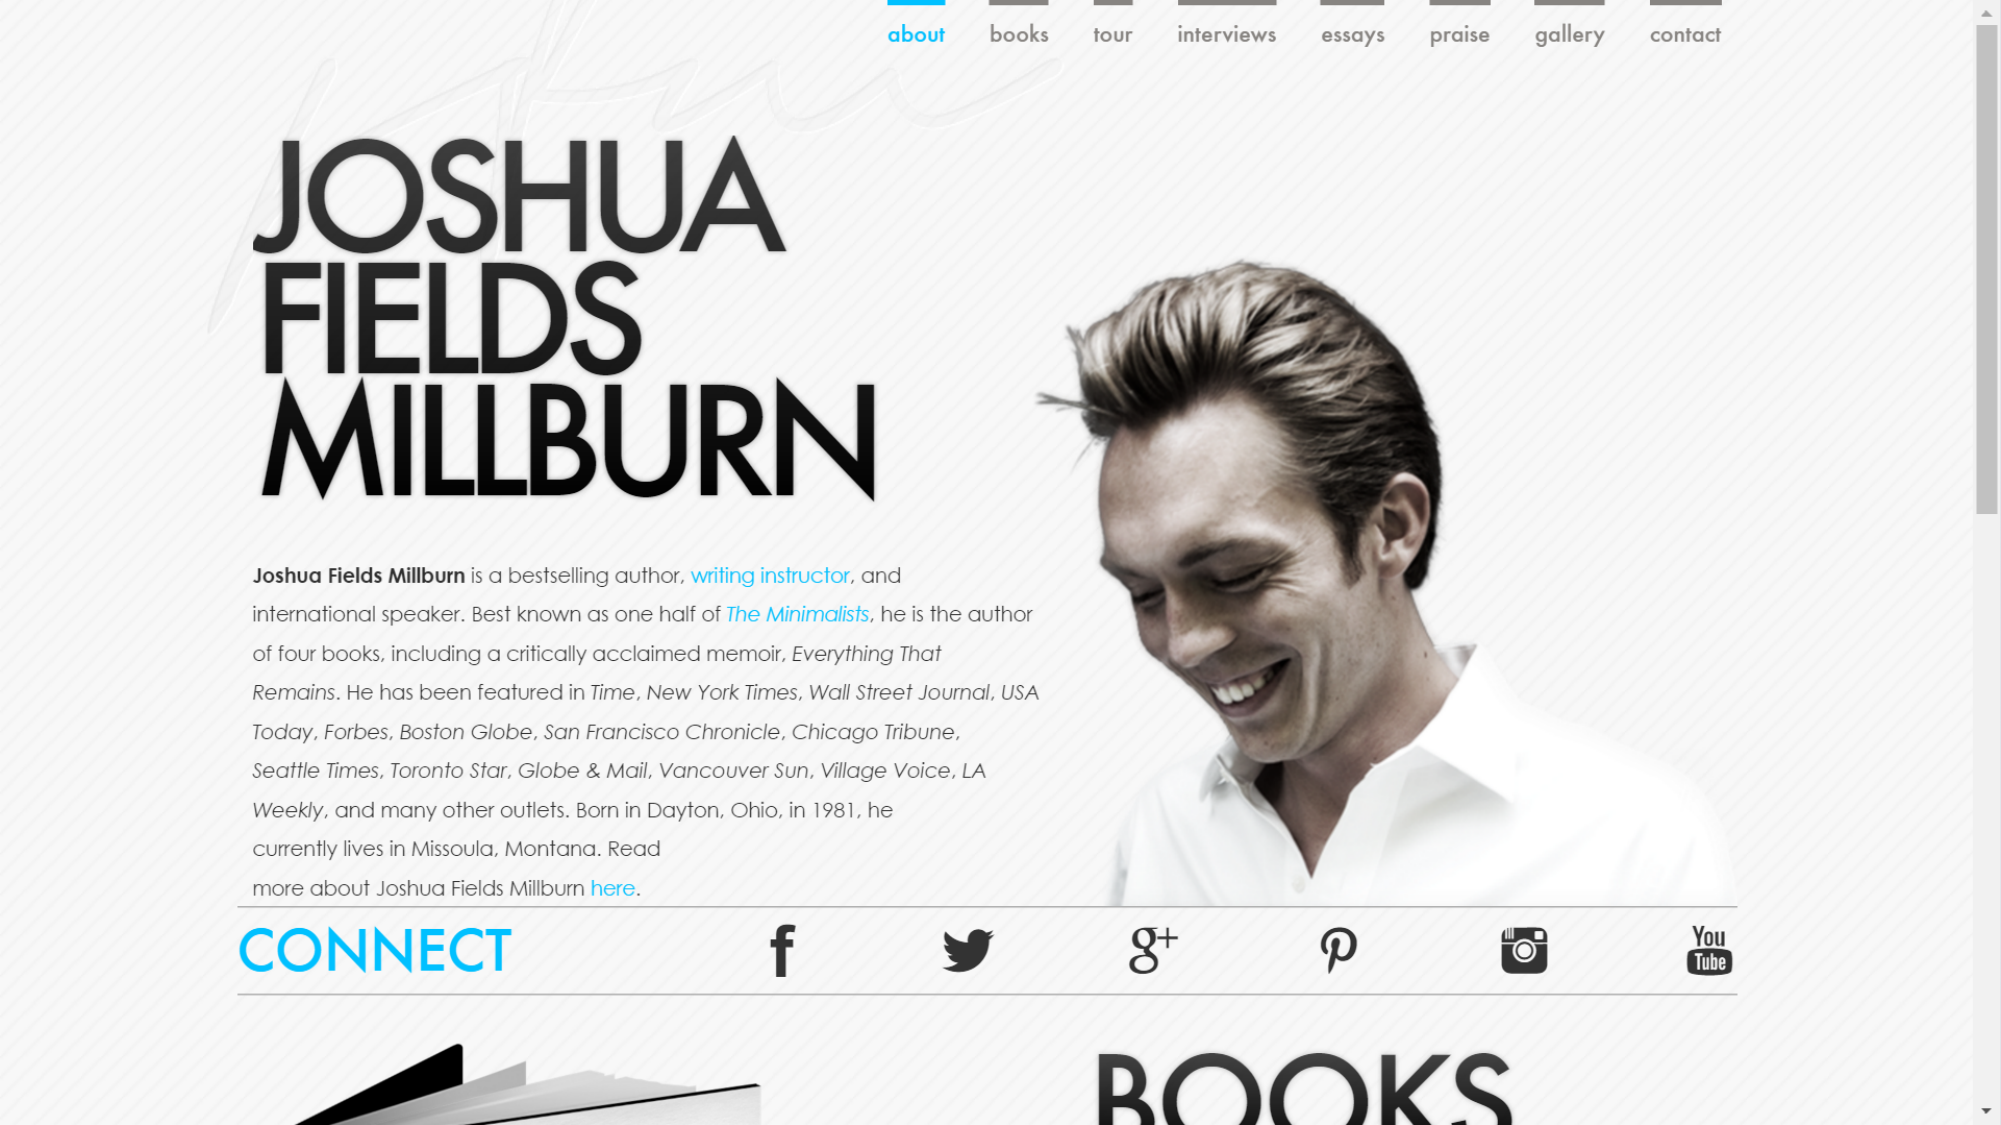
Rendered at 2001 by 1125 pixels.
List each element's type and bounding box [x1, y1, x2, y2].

list [0, 0, 2000, 1125]
